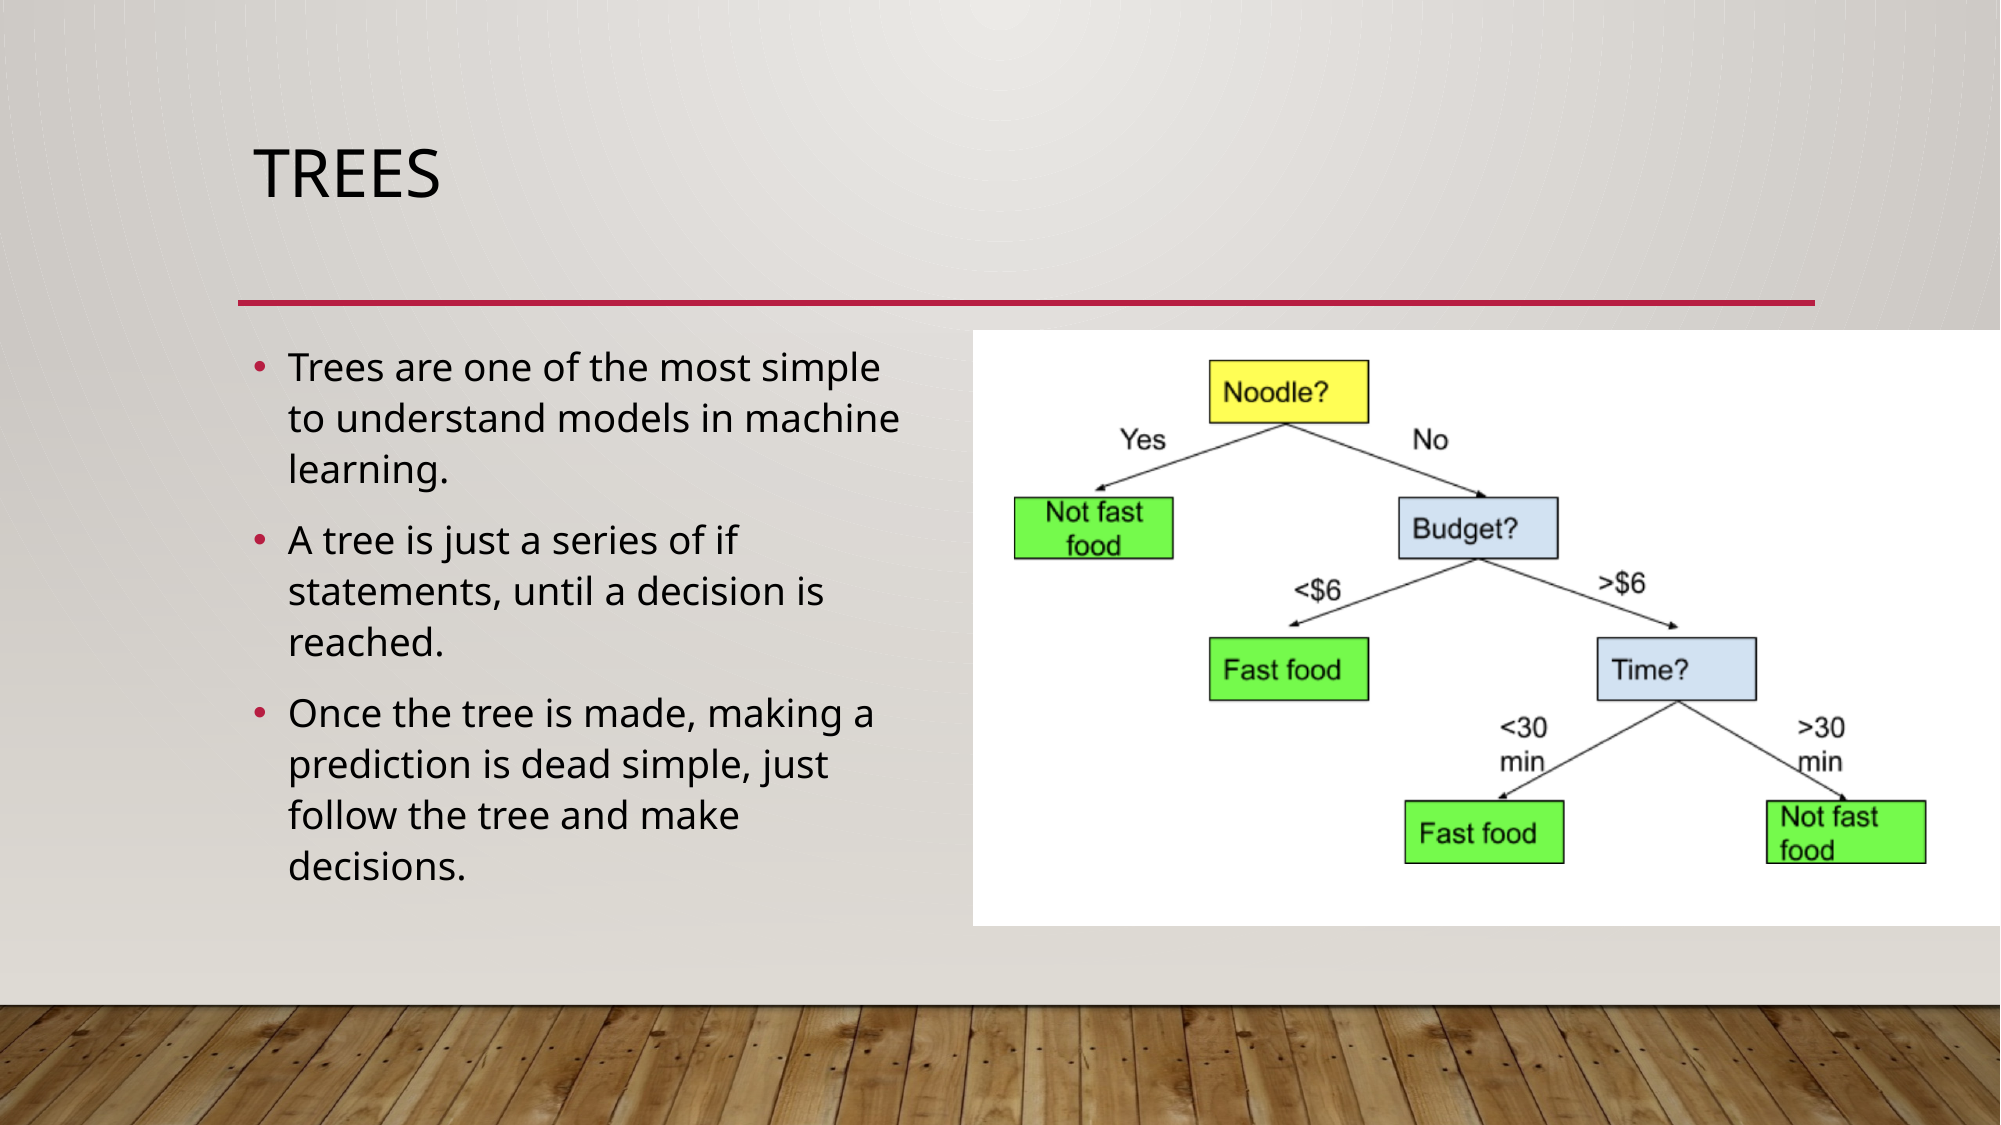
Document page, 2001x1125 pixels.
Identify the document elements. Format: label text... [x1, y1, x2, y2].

list Trees are one of the most simple to understand models in machine learning. A tree is just a series of if statements, until a decision is reached. Once the tree is made, making a prediction is dead simple, just follow the tree and make decisions. [238, 330, 921, 897]
picture [0, 1005, 2000, 1125]
title Trees [238, 131, 1814, 305]
picture [973, 330, 2000, 927]
